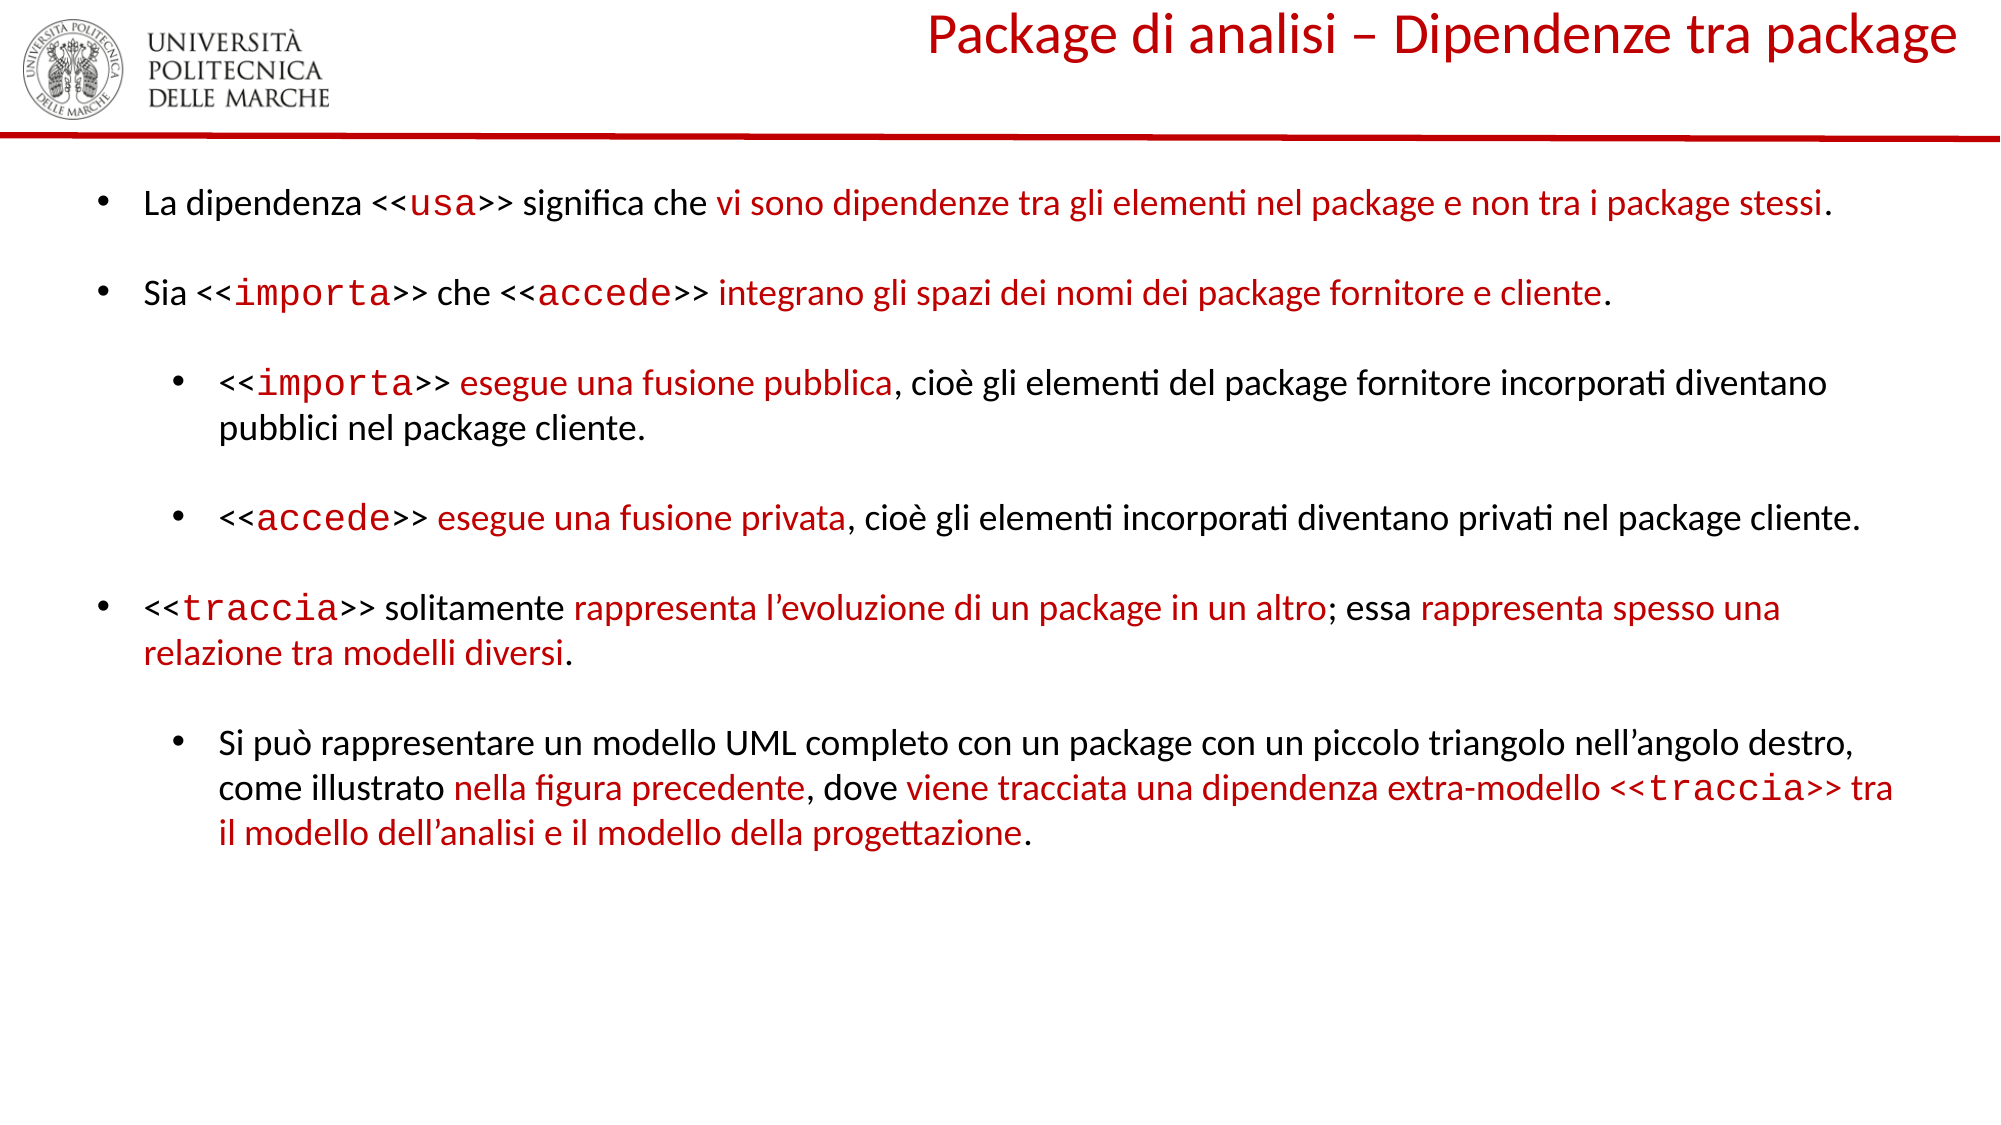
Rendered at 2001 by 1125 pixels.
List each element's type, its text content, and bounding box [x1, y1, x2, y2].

text_box La dipendenza <<usa>> significa che vi sono dipendenze tra gli elementi nel package e non tra i package stessi. Sia <<importa>> che <<accede>> integrano gli spazi dei nomi dei package fornitore e cliente. <<importa>> esegue una fusione pubblica, cioè gli elementi del package fornitore incorporati diventano pubblici nel package cliente. <<accede>> esegue una fusione privata, cioè gli elementi incorporati diventano privati nel package cliente. <<traccia>> solitamente rappresenta l’evoluzione di un package in un altro; essa rappresenta spesso una relazione tra modelli diversi. Si può rappresentare un modello UML completo con un package con un piccolo triangolo nell’angolo destro, come illustrato nella figura precedente, dove viene tracciata una dipendenza extra-modello <<traccia>> tra il modello dell’analisi e il modello della progettazione. [82, 170, 1932, 906]
text_box Package di analisi – Dipendenze tra package [912, 0, 1974, 73]
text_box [0, 135, 2000, 139]
picture [23, 17, 329, 122]
